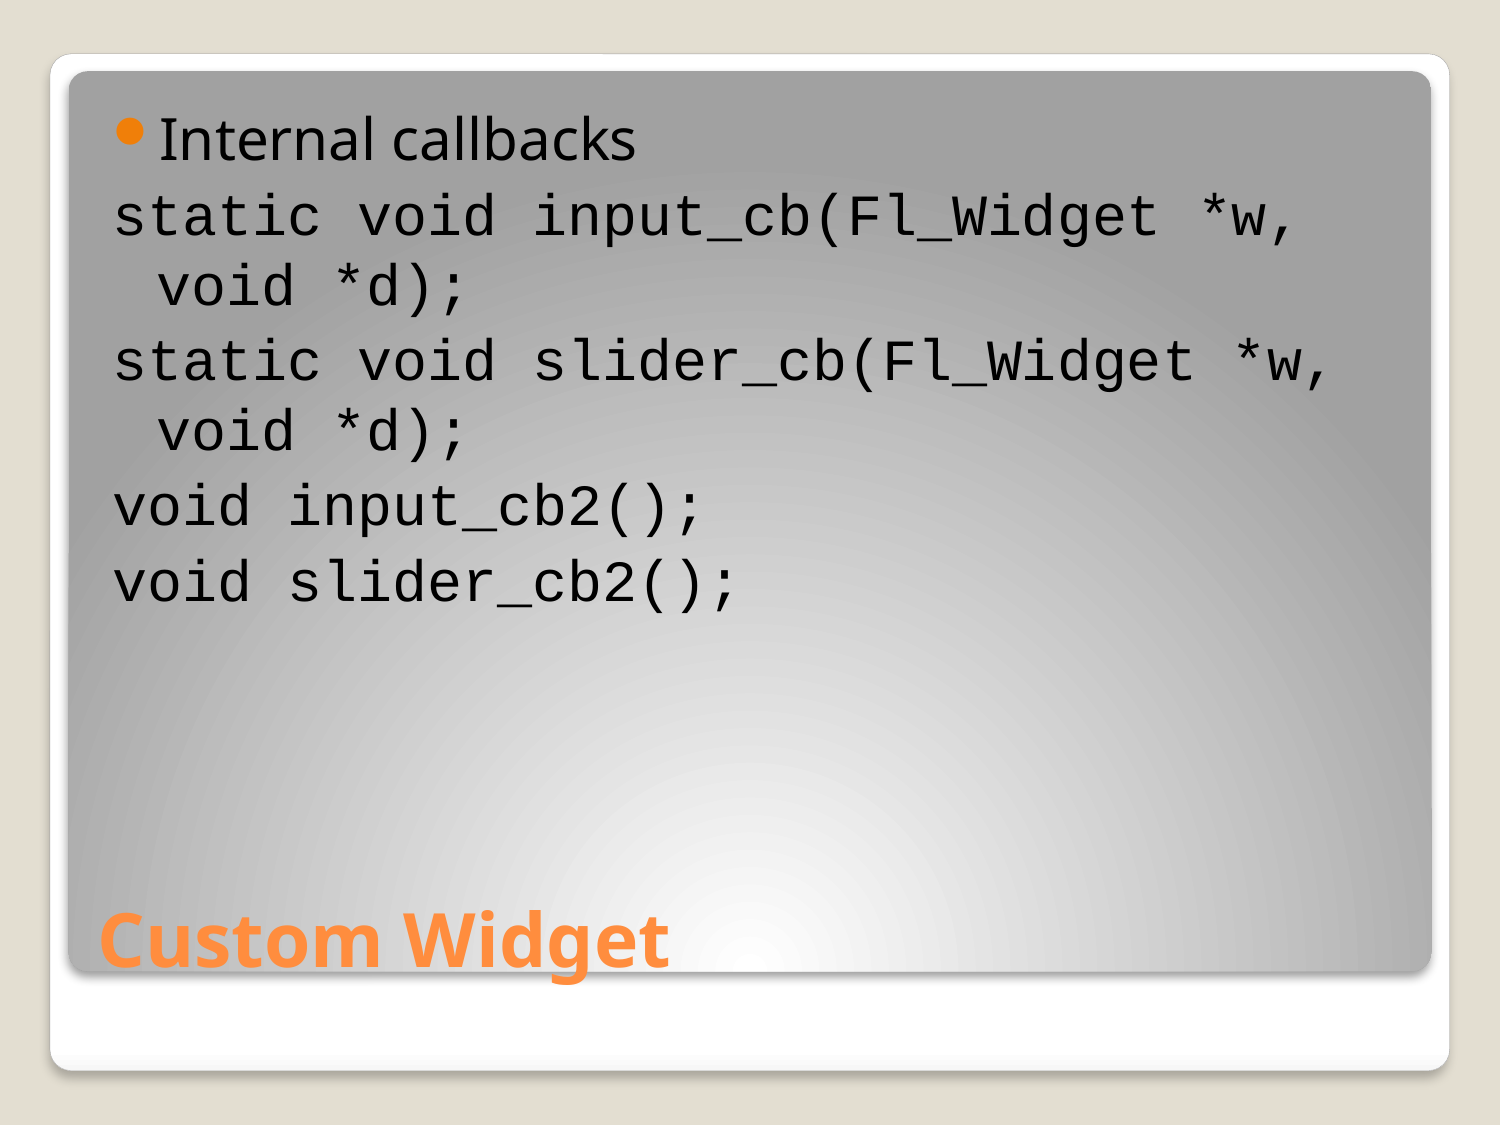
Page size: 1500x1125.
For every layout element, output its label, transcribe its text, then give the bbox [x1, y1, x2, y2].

title Custom Widget [82, 817, 1425, 991]
list Internal callbacks static void input_cb(Fl_Widget *w, void *d); static void slider_cb(Fl_Widget *w, void *d); void input_cb2(); void slider_cb2(); [82, 86, 1425, 774]
